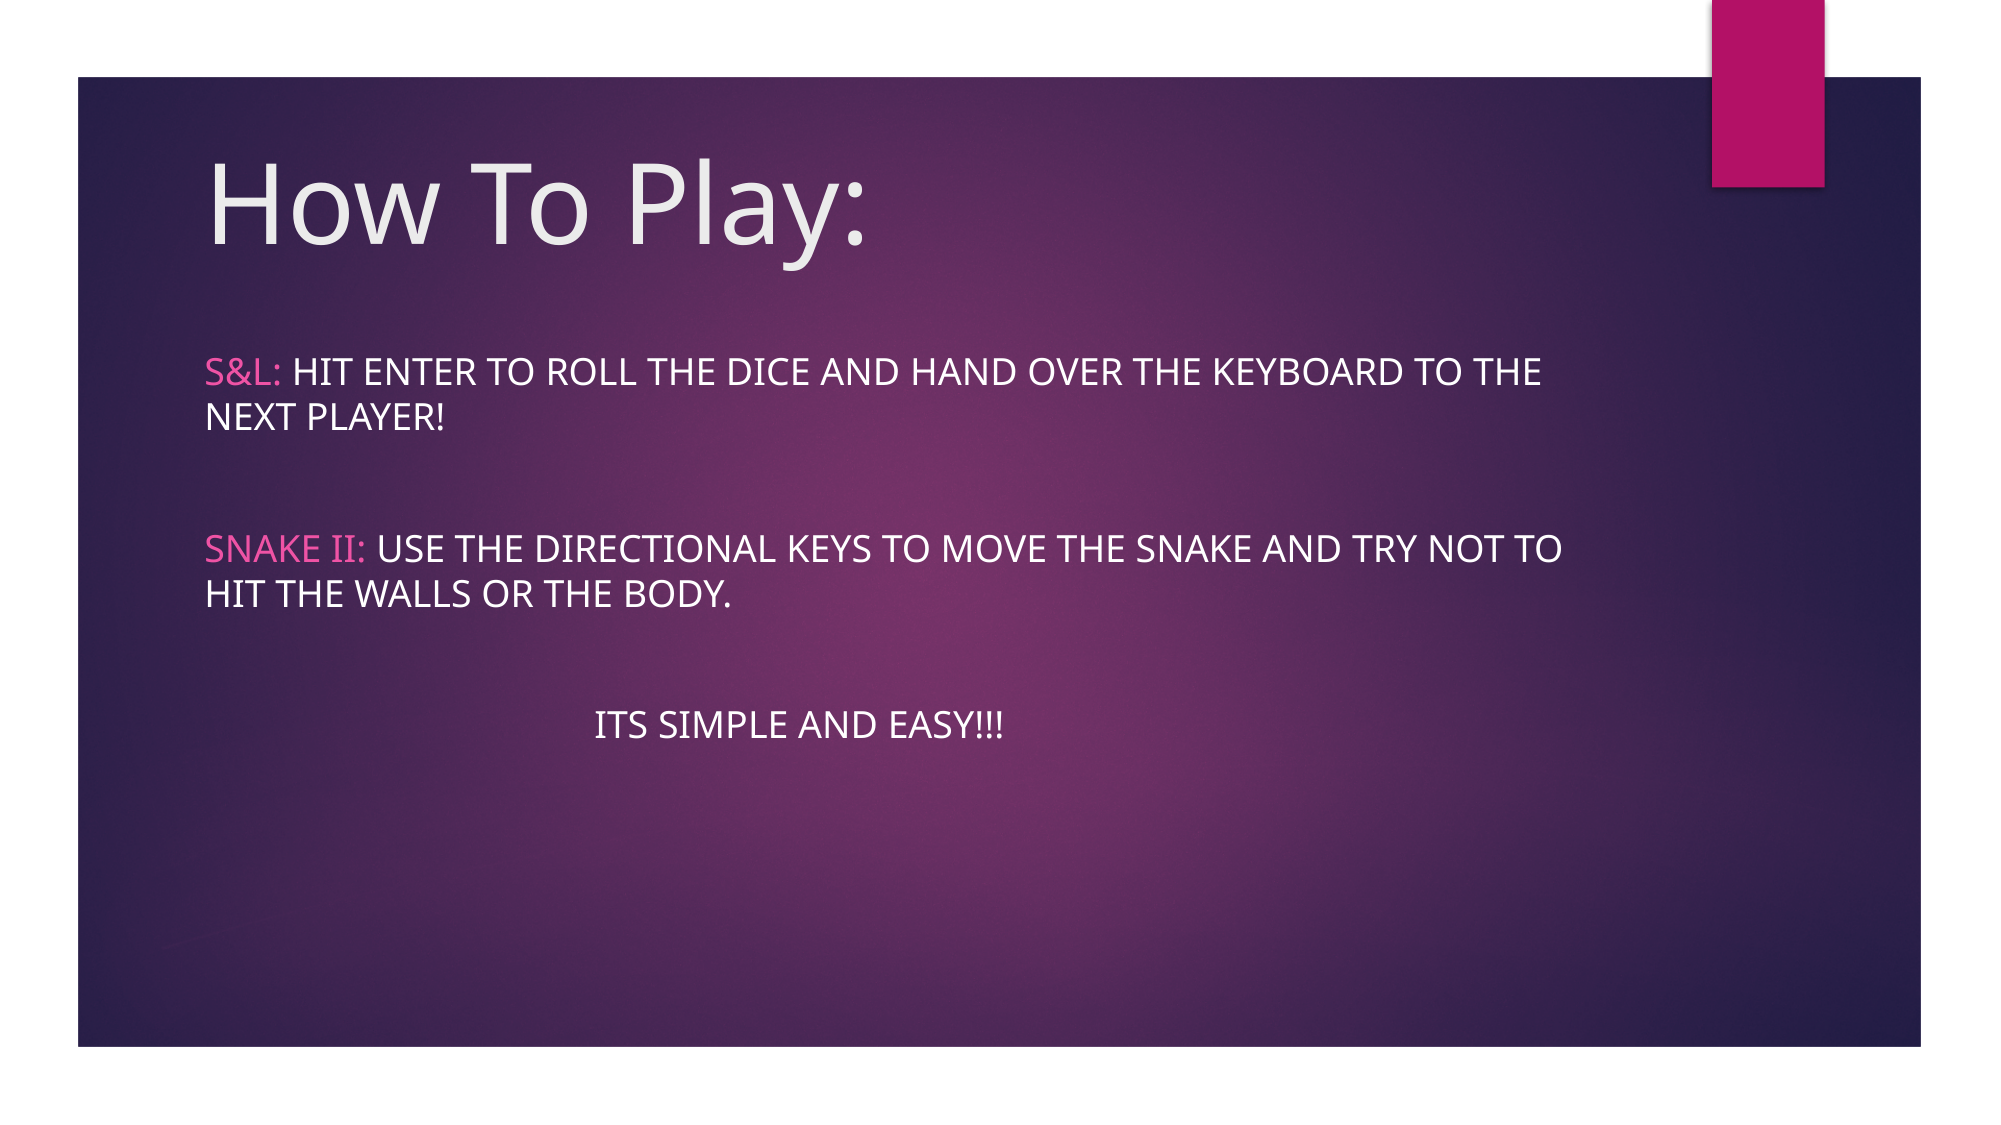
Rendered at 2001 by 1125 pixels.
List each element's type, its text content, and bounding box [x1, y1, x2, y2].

title How To Play: [189, 143, 1638, 274]
subtitle S&L: hit enter to roll the dice and hand over the keyboard to the next player! Snake II: use the directional keys to move the snake and try not to hit the walls or the body. Its simple and easy!!! [189, 274, 1638, 925]
